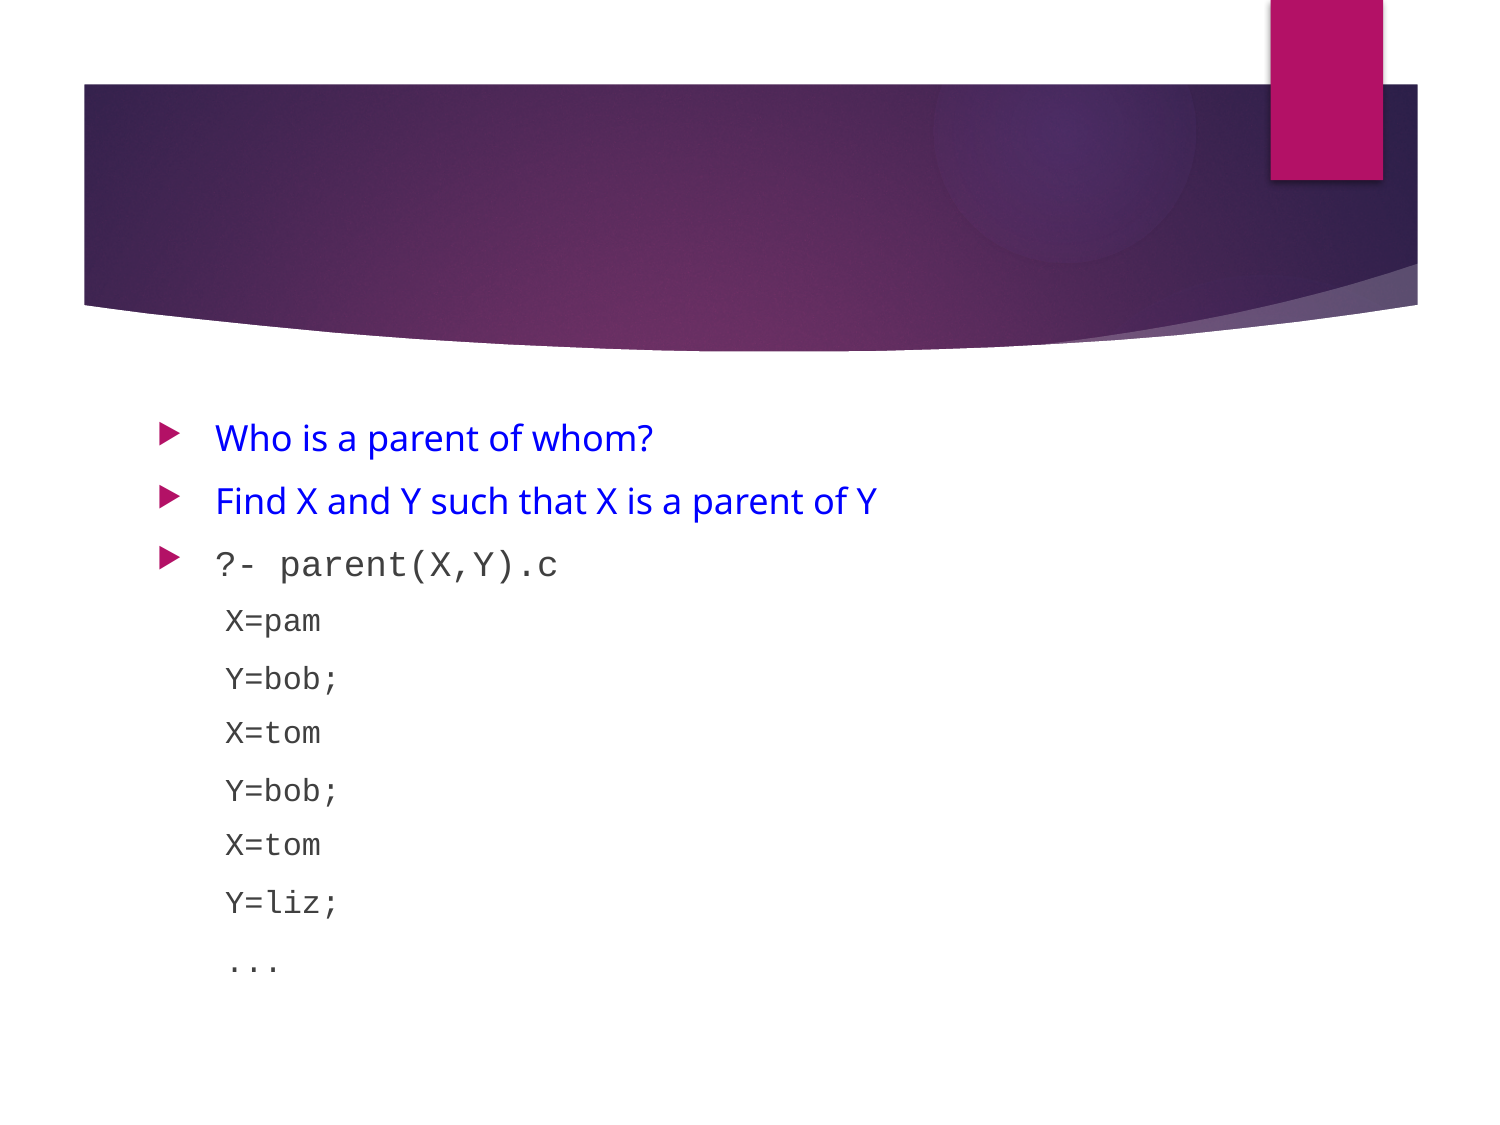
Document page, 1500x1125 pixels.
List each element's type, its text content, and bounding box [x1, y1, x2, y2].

list Who is a parent of whom? Find X and Y such that X is a parent of Y ?- parent(X,Y).c X=pam Y=bob; X=tom Y=bob; X=tom Y=liz; ... [141, 408, 1183, 988]
